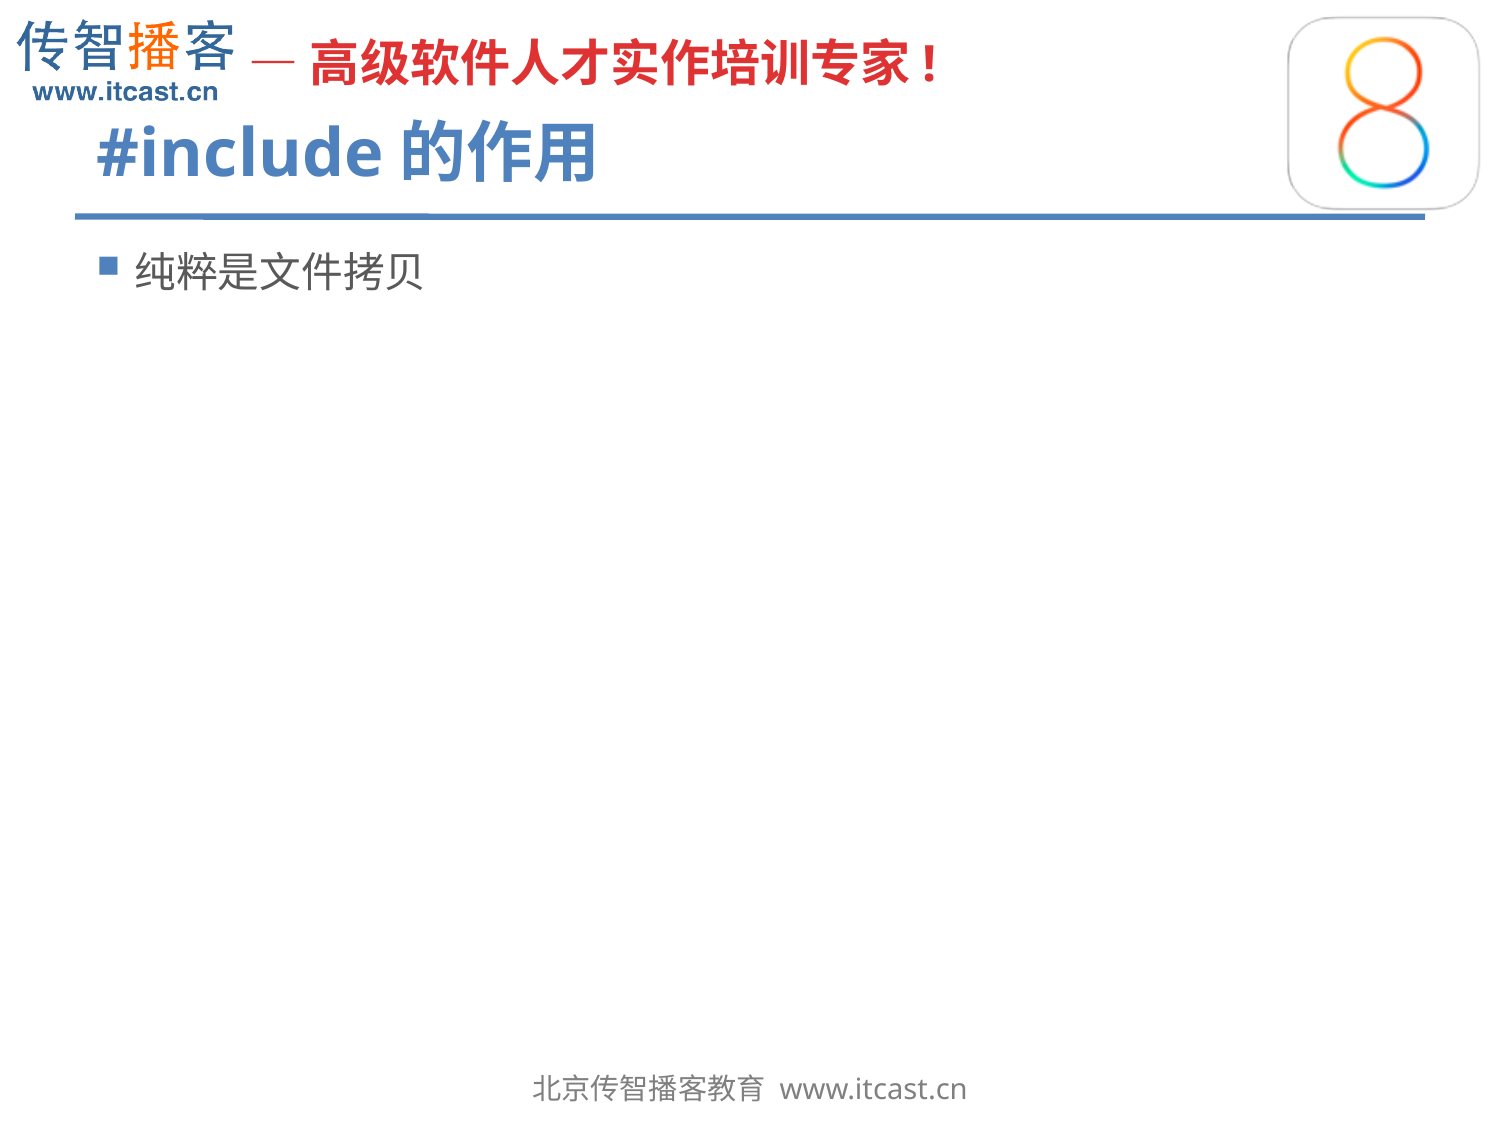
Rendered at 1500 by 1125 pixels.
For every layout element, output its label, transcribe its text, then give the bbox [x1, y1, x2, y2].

picture [16, 19, 234, 101]
title #include的作用 [81, 102, 1416, 237]
list 纯粹是文件拷贝 [81, 237, 1416, 1005]
picture [1270, 0, 1497, 227]
